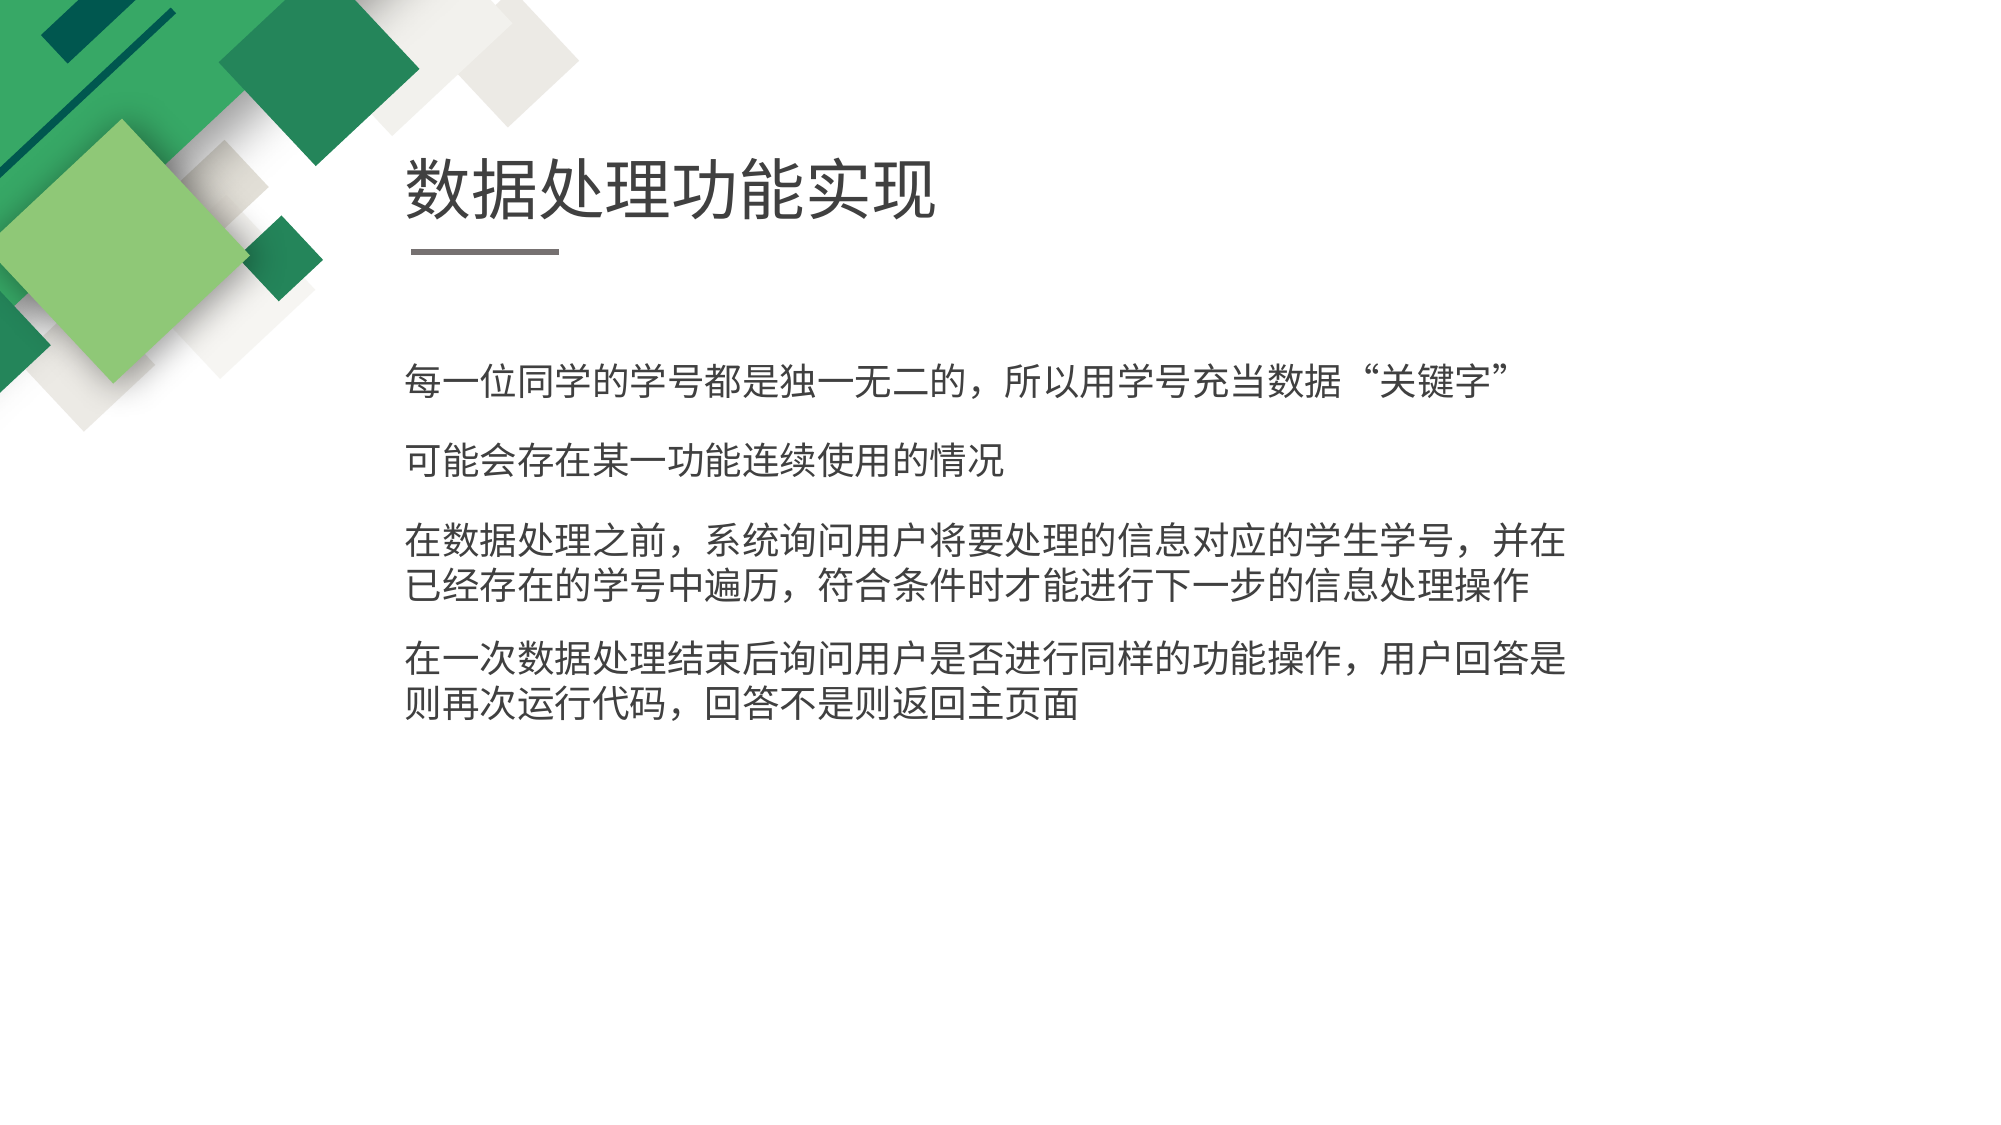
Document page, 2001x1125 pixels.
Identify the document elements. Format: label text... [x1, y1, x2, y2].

text_box 每一位同学的学号都是独一无二的，所以用学号充当数据“关键字” [390, 350, 1610, 411]
text_box 在数据处理之前，系统询问用户将要处理的信息对应的学生学号，并在已经存在的学号中遍历，符合条件时才能进行下一步的信息处理操作 [390, 509, 1610, 615]
text_box 可能会存在某一功能连续使用的情况 [390, 429, 1610, 490]
text_box 在一次数据处理结束后询问用户是否进行同样的功能操作，用户回答是则再次运行代码，回答不是则返回主页面 [390, 627, 1610, 733]
text_box 数据处理功能实现 [390, 140, 1000, 235]
